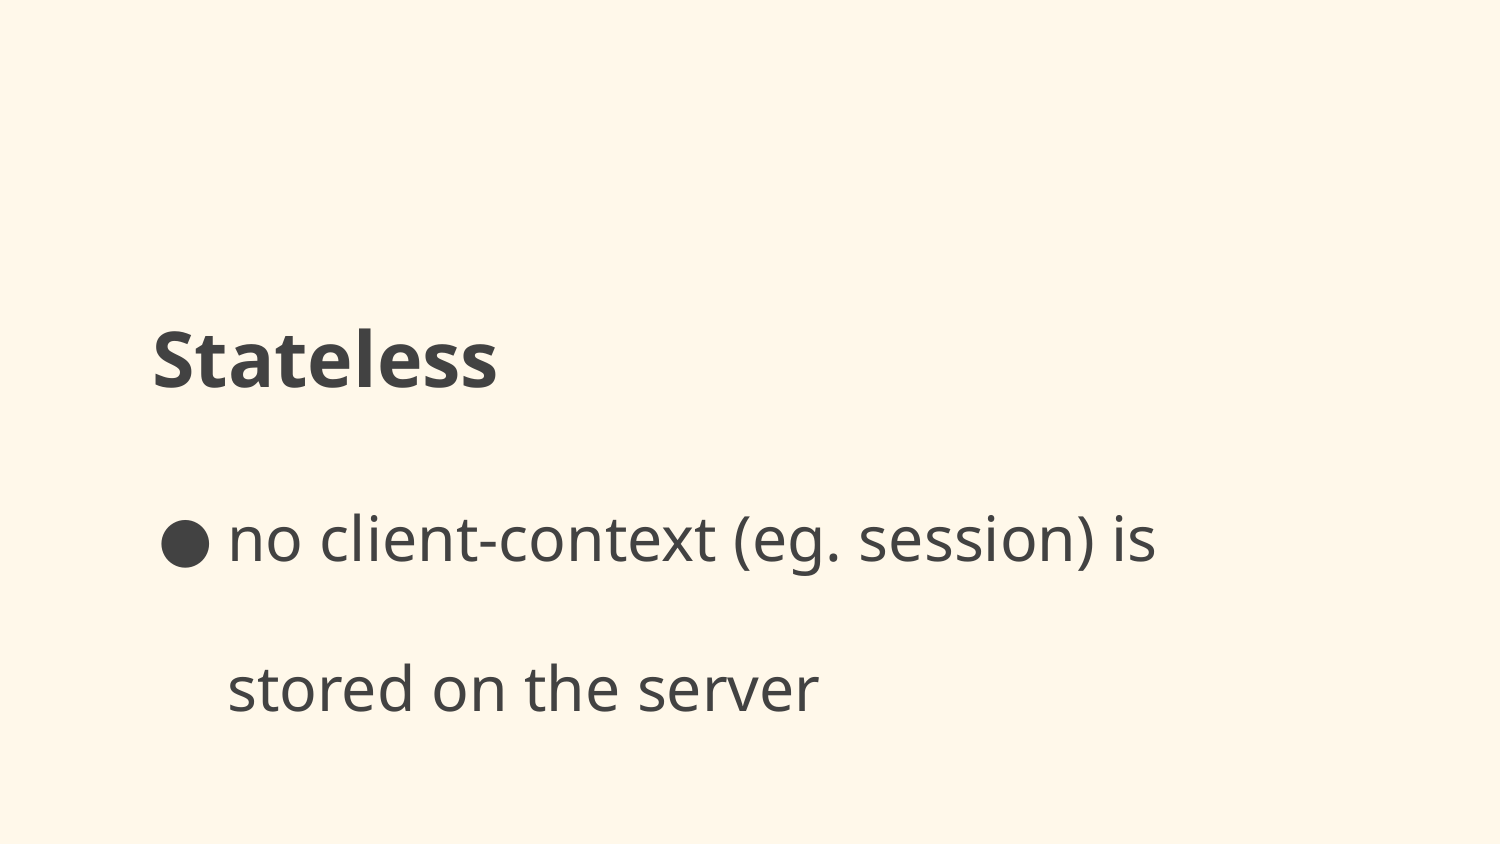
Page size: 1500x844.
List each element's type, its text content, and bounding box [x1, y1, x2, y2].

title Stateless no client-context (eg. session) is stored on the server [137, 549, 1364, 740]
